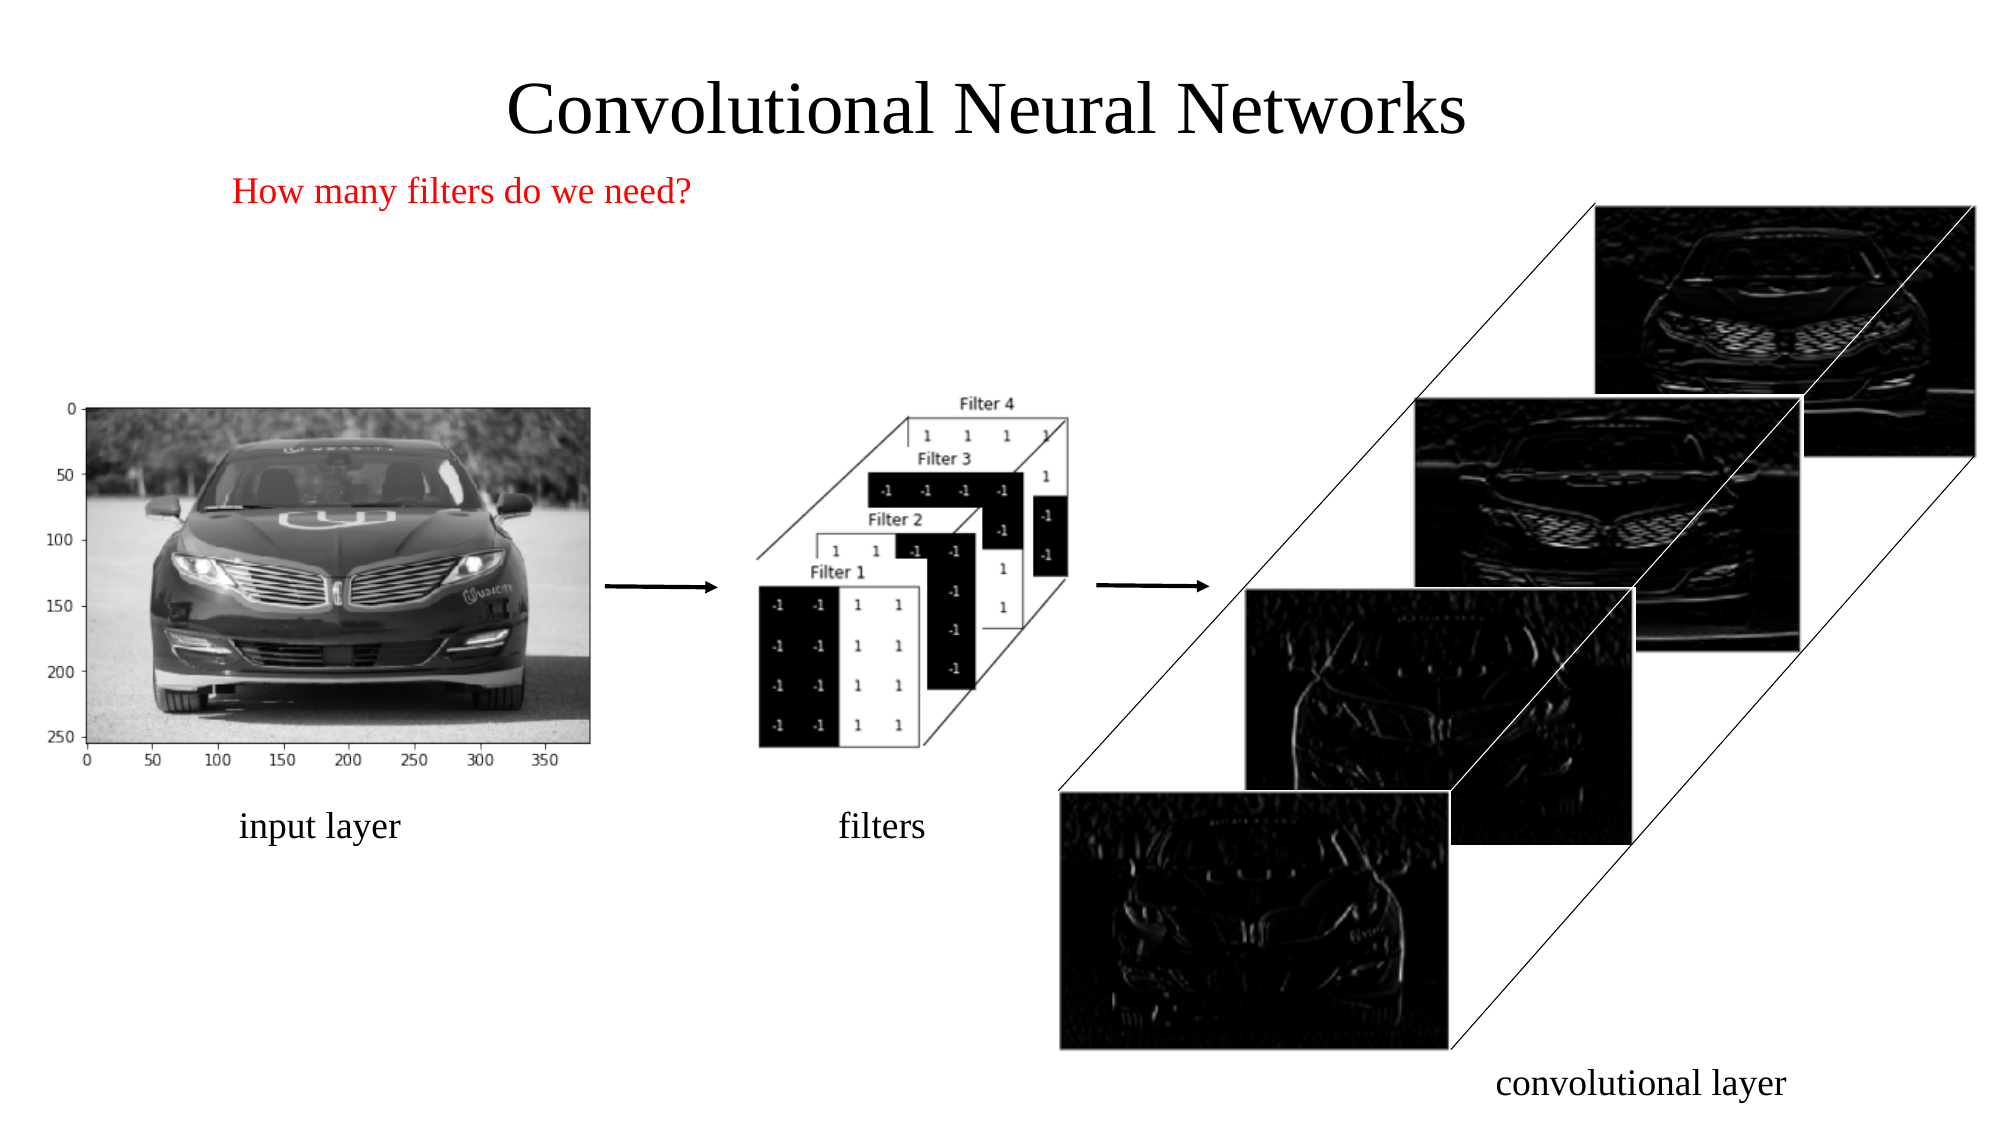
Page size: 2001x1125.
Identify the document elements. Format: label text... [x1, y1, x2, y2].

text_box input layer [224, 794, 416, 854]
text_box Convolutional Neural Networks [491, 47, 1509, 172]
picture [1058, 791, 1451, 1053]
text_box filters [823, 794, 941, 854]
text_box convolutional layer [1480, 1050, 1803, 1111]
picture [1974, 204, 1981, 462]
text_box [1058, 202, 1596, 791]
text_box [1450, 455, 1975, 1050]
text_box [1450, 204, 1974, 791]
picture [728, 392, 1058, 761]
picture [35, 392, 605, 780]
text_box How many filters do we need? [217, 158, 708, 219]
